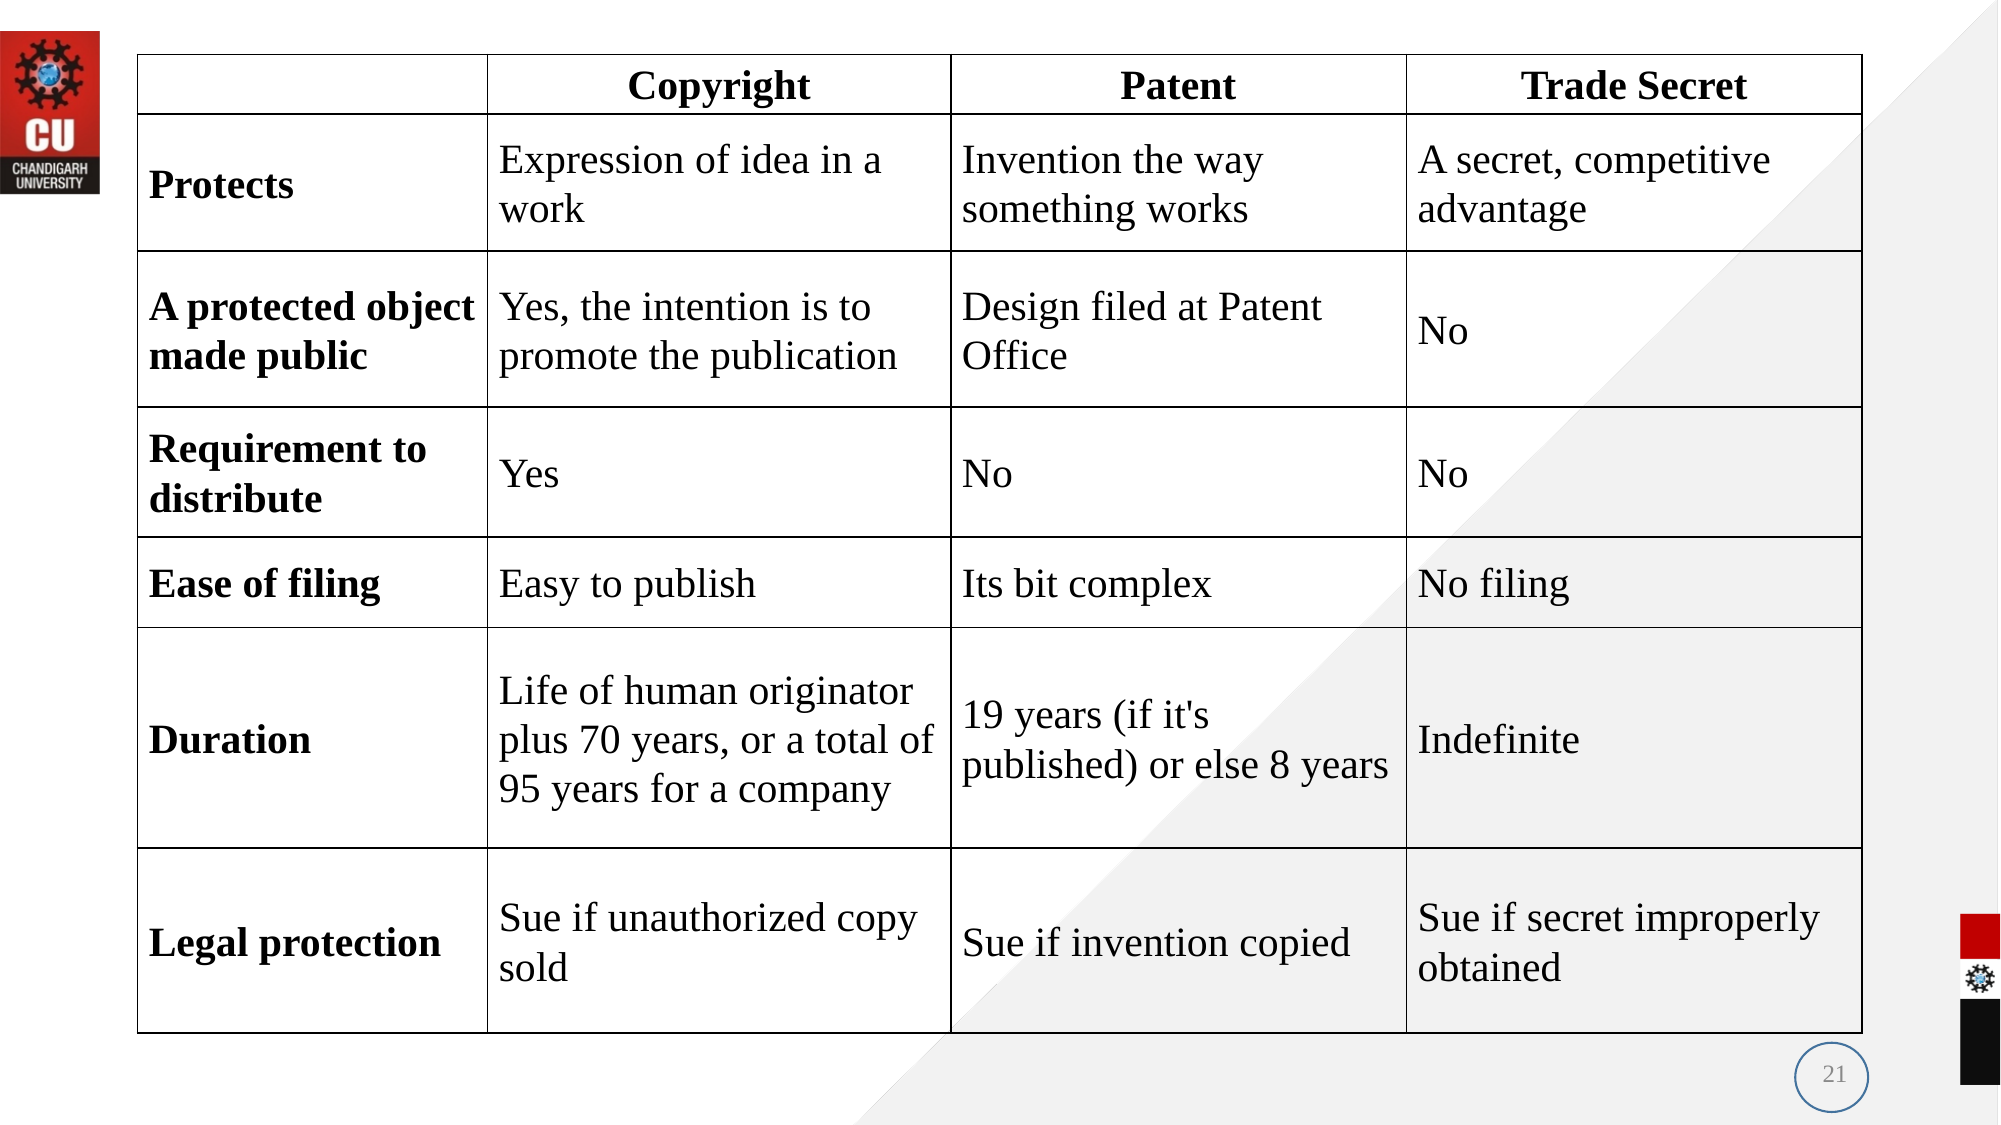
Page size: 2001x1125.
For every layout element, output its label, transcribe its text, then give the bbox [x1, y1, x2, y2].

table_header Copyright [488, 55, 950, 113]
table_cell Protects [138, 115, 487, 250]
table_cell A protected object made public [138, 252, 487, 406]
table_cell Yes, the intention is to promote the publication [488, 252, 950, 406]
table_cell Sue if invention copied [952, 849, 1406, 1032]
table_header Trade Secret [1407, 55, 1861, 113]
table_header [138, 55, 487, 113]
table_cell A secret, competitive advantage [1407, 115, 1861, 250]
table_cell Duration [138, 628, 487, 847]
table_cell Sue if secret improperly obtained [1407, 849, 1861, 1032]
table_cell Expression of idea in a work [488, 115, 950, 250]
table_cell Invention the way something works [952, 115, 1406, 250]
table_cell Design filed at Patent Office [952, 252, 1406, 406]
table_header Patent [952, 55, 1406, 113]
table_cell No [952, 408, 1406, 536]
table_cell No filing [1407, 538, 1861, 627]
table_cell Its bit complex [952, 538, 1406, 627]
picture [0, 0, 2001, 1125]
table_cell No [1407, 252, 1861, 406]
slide_number 21 [1412, 1042, 1863, 1103]
table_cell Sue if unauthorized copy sold [488, 849, 950, 1032]
table_cell Easy to publish [488, 538, 950, 627]
table_cell No [1407, 408, 1861, 536]
table_cell 19 years (if it's published) or else 8 years [952, 628, 1406, 847]
table_cell Yes [488, 408, 950, 536]
table_cell Ease of filing [138, 538, 487, 627]
table_cell Requirement to distribute [138, 408, 487, 536]
table_cell Life of human originator plus 70 years, or a total of 95 years for a company [488, 628, 950, 847]
table_cell Legal protection [138, 849, 487, 1032]
table_cell Indefinite [1407, 628, 1861, 847]
